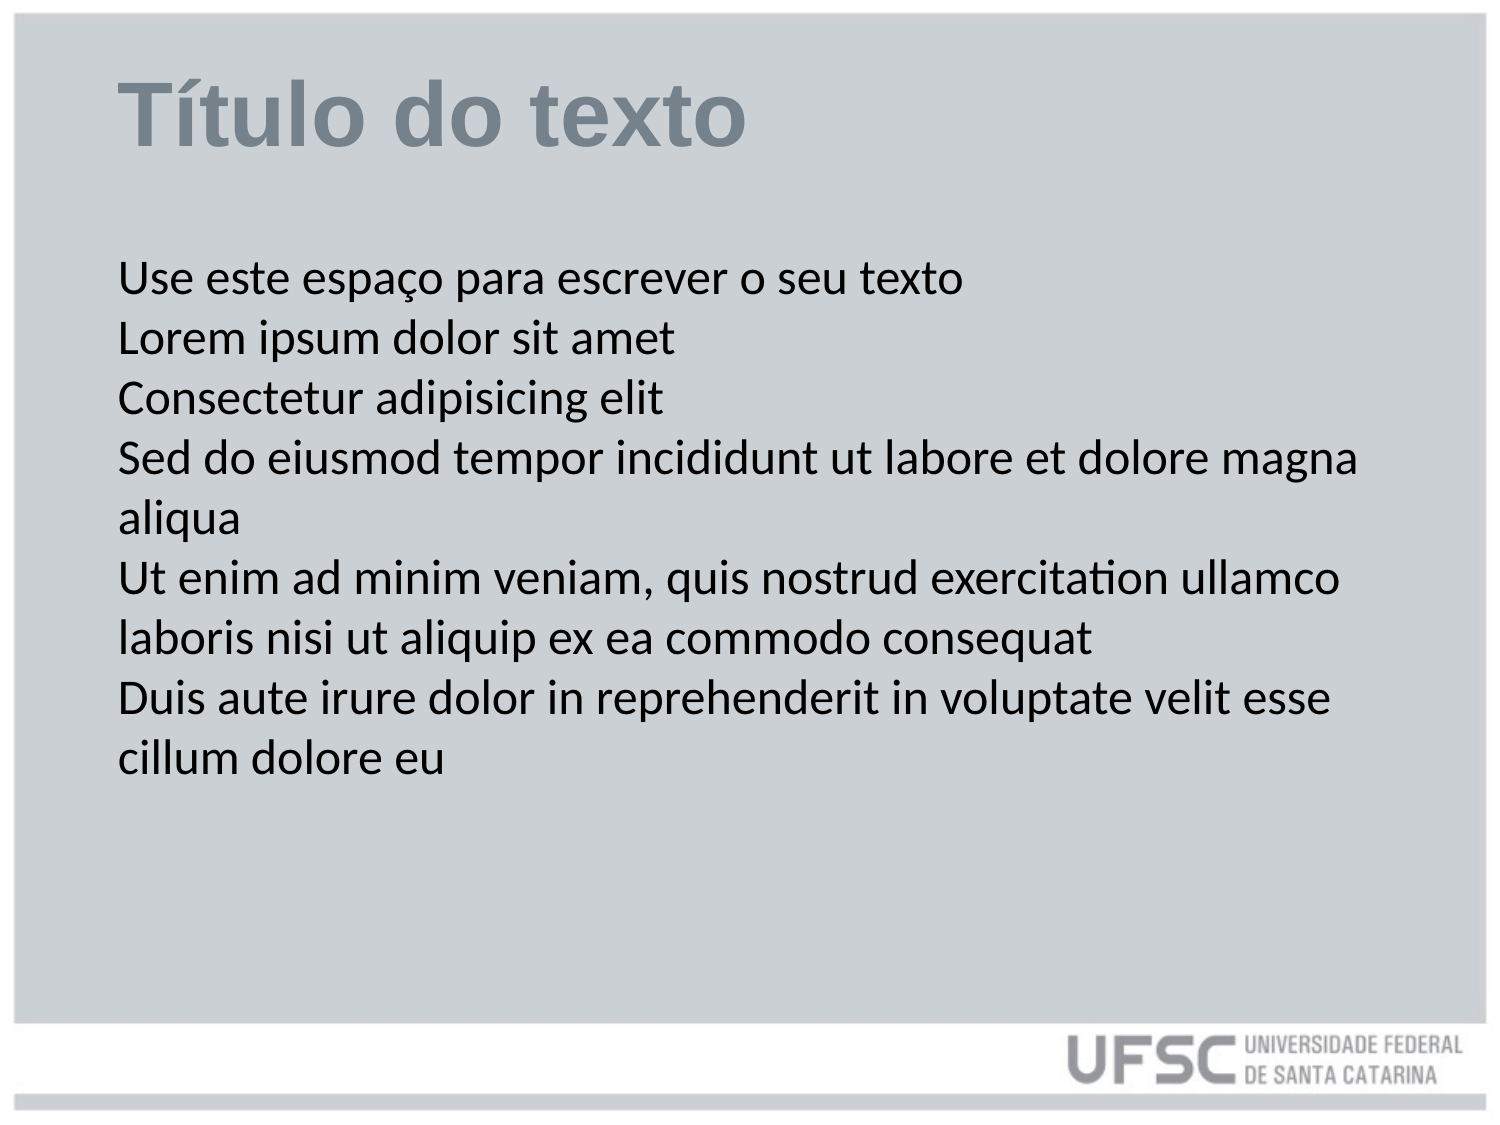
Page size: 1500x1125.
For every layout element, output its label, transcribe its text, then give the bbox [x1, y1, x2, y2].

list Use este espaço para escrever o seu texto Lorem ipsum dolor sit amet Consectetur adipisicing elit Sed do eiusmod tempor incididunt ut labore et dolore magna aliqua Ut enim ad minim veniam, quis nostrud exercitation ullamco laboris nisi ut aliquip ex ea commodo consequat Duis aute irure dolor in reprehenderit in voluptate velit esse cillum dolore eu [103, 237, 1397, 952]
title Título do texto [103, 59, 1397, 237]
picture [0, 0, 1500, 1125]
